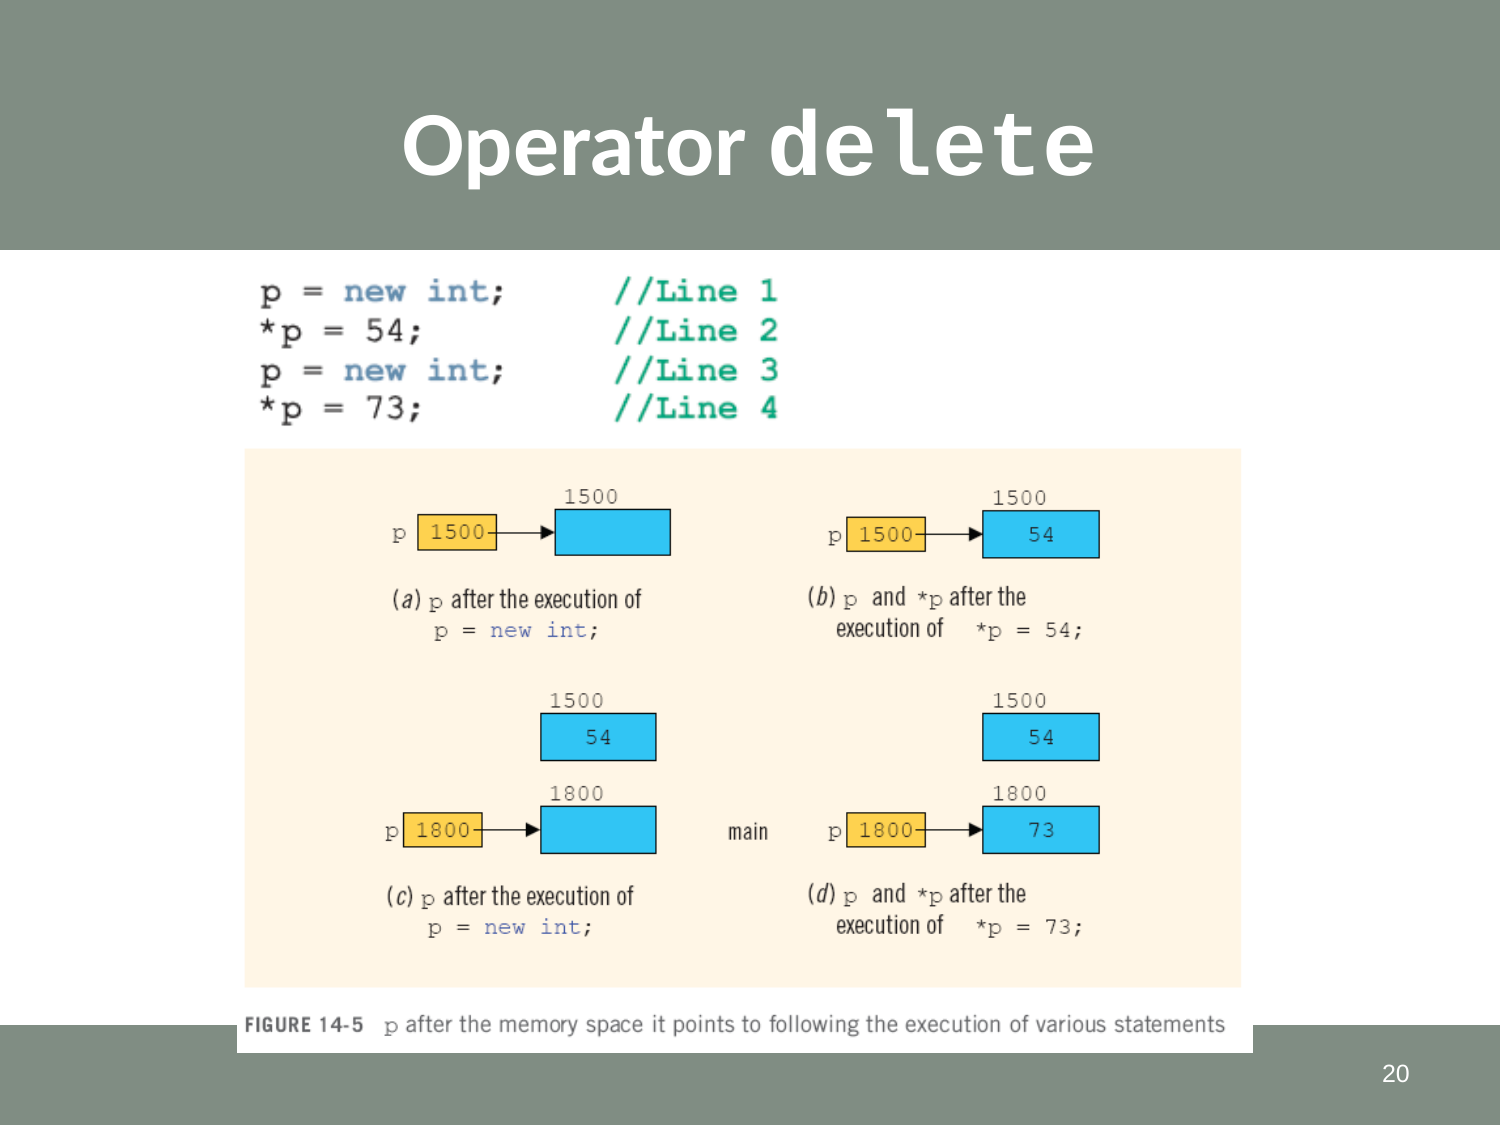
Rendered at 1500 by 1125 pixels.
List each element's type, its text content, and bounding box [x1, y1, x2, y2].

picture [237, 262, 1253, 1053]
slide_number 20 [1074, 1042, 1425, 1103]
title Operator delete [75, 45, 1425, 233]
